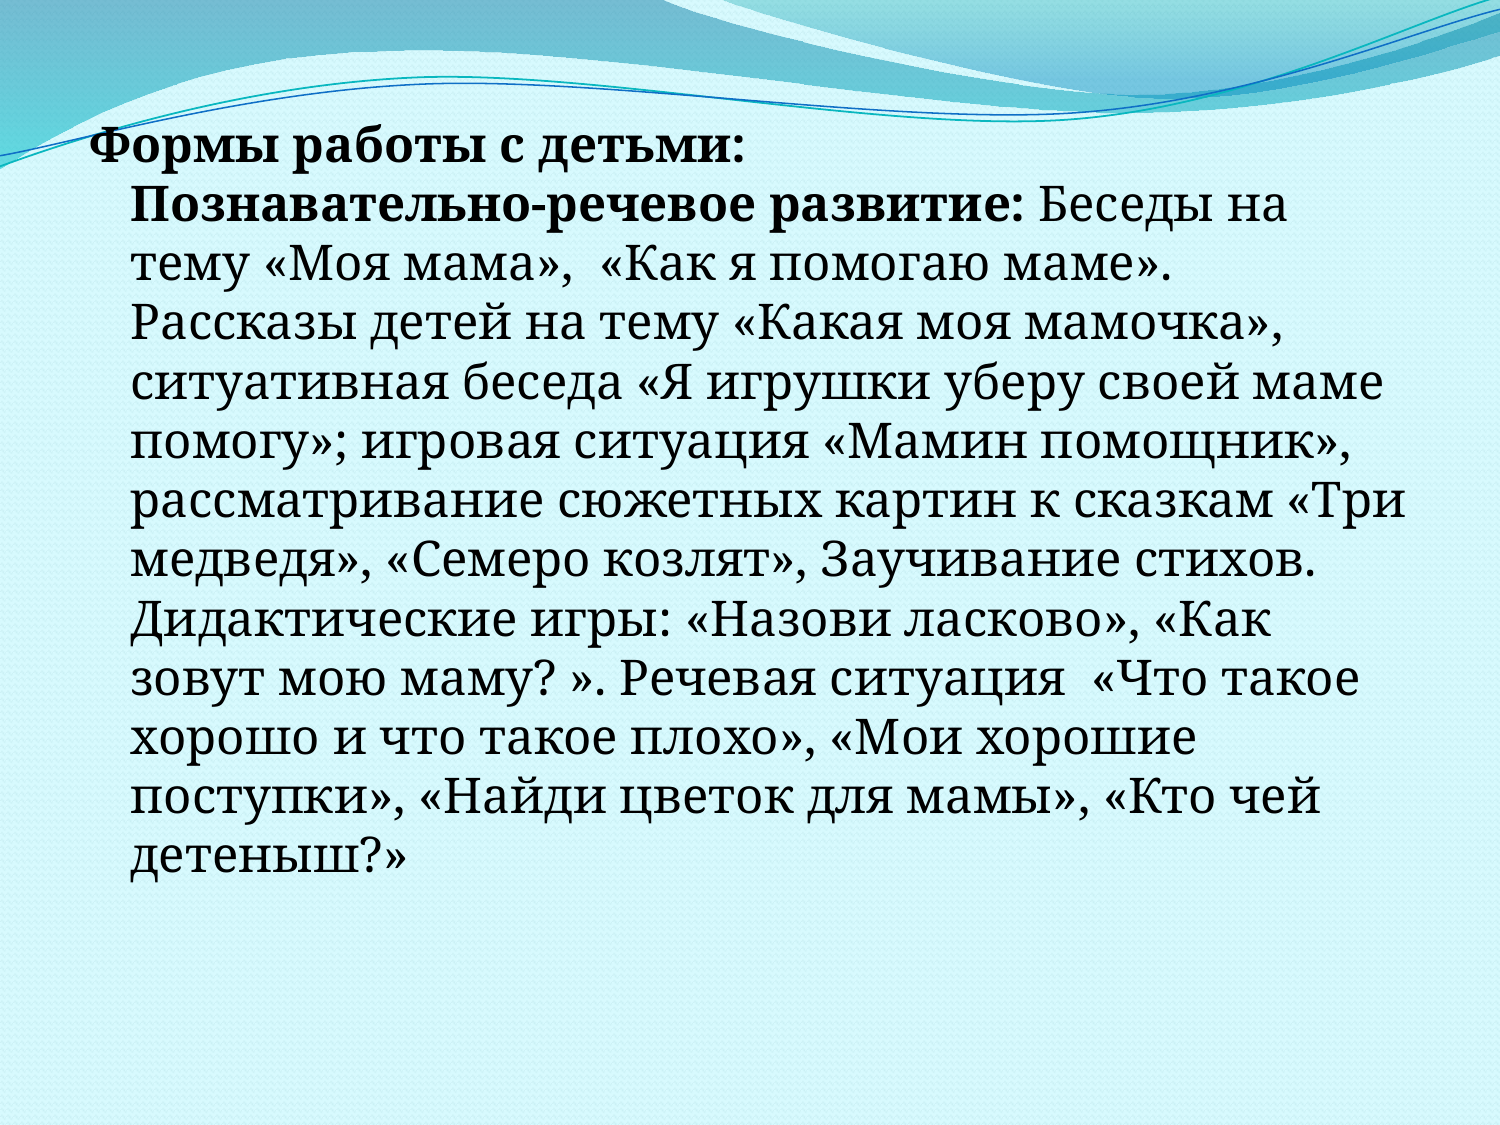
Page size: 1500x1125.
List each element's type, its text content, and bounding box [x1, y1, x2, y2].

list Формы работы с детьми: Познавательно-речевое развитие: Беседы на тему «Моя мама», «Как я помогаю маме». Рассказы детей на тему «Какая моя мамочка», ситуативная беседа «Я игрушки уберу своей маме помогу»; игровая ситуация «Мамин помощник», рассматривание сюжетных картин к сказкам «Три медведя», «Семеро козлят», Заучивание стихов. Дидактические игры: «Назови ласково», «Как зовут мою маму? ». Речевая ситуация «Что такое хорошо и что такое плохо», «Мои хорошие поступки», «Найди цветок для мамы», «Кто чей детеныш?» [75, 105, 1425, 1005]
